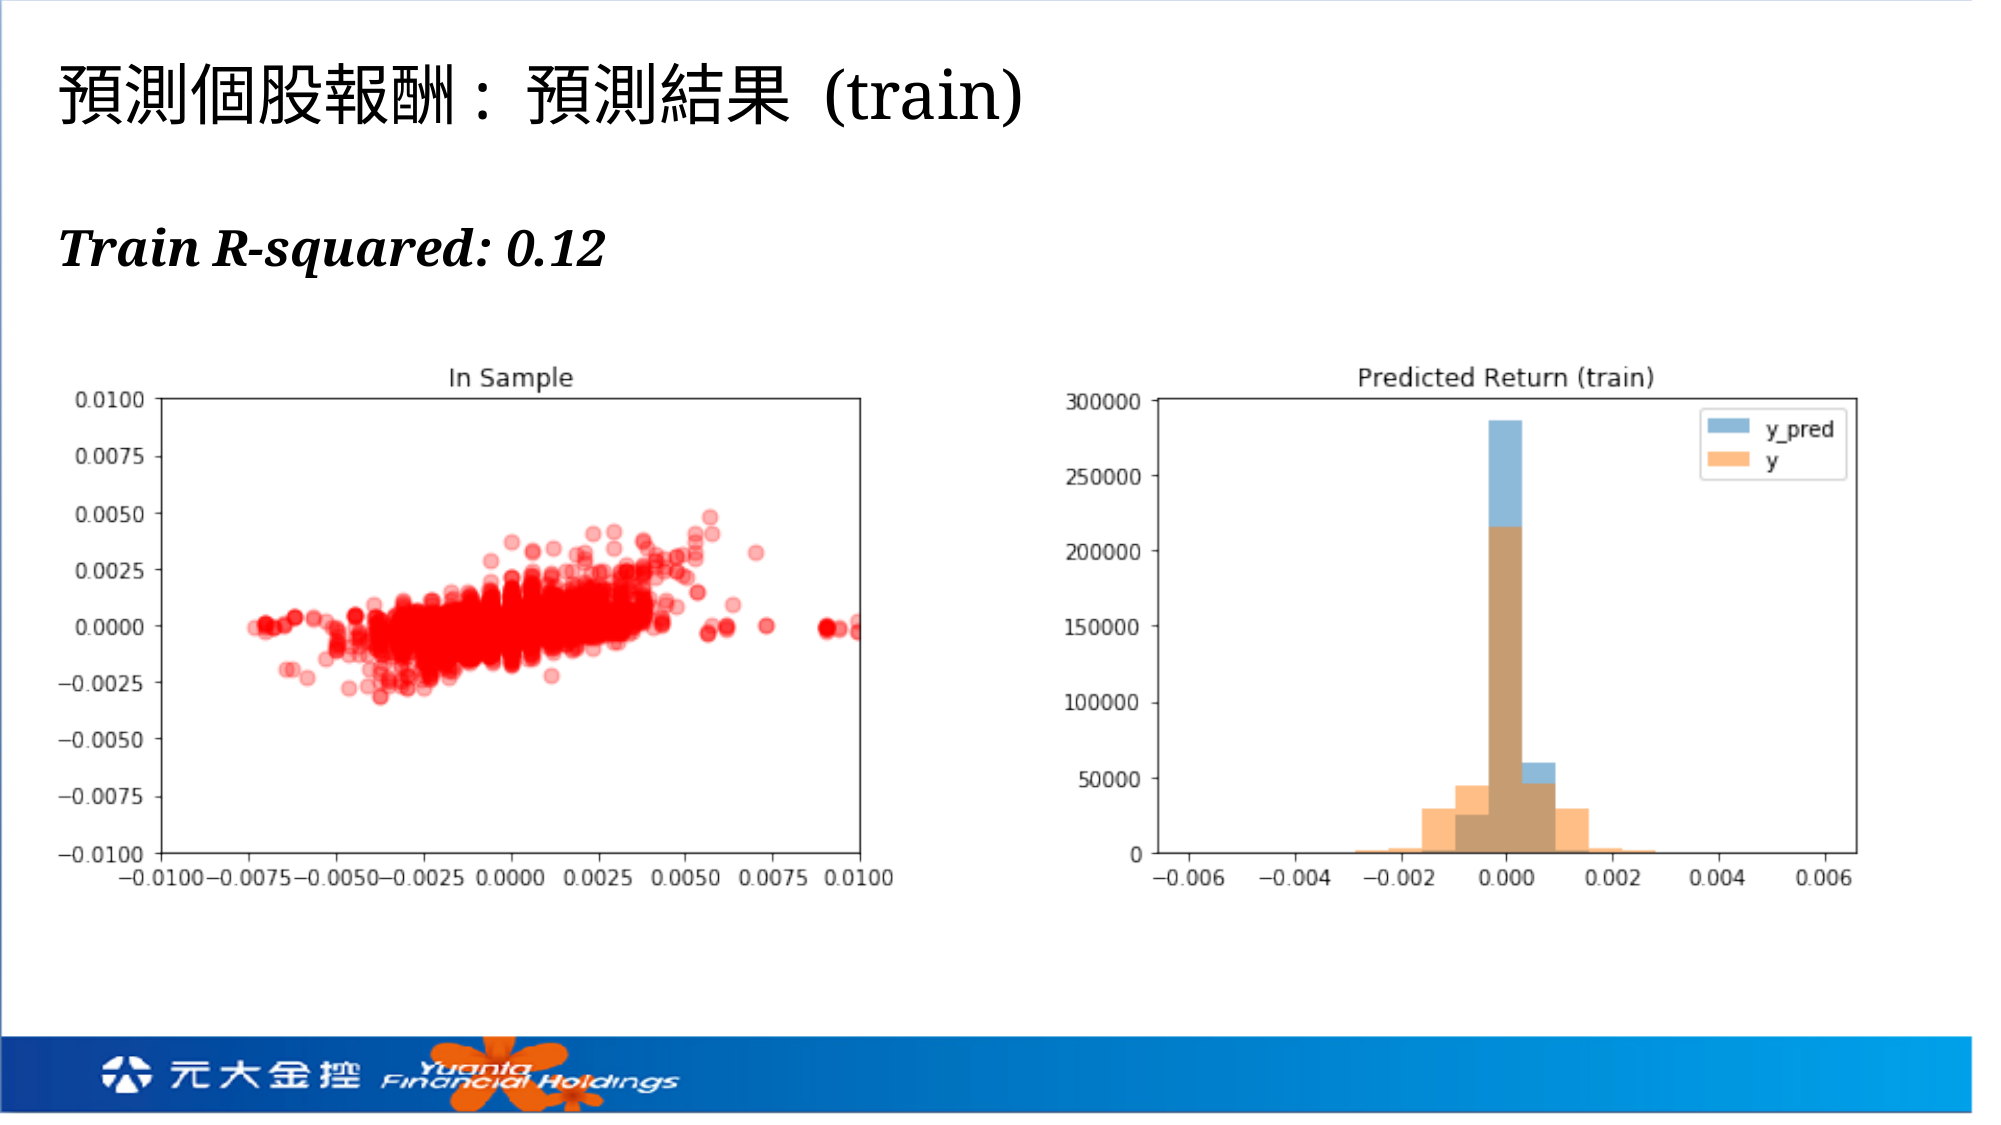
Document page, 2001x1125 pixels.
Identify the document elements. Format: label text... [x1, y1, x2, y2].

picture [0, 0, 2001, 1125]
text_box Train R-squared: 0.12 [42, 208, 839, 284]
text_box 預測個股報酬: 預測結果 (train) [42, 45, 1156, 141]
